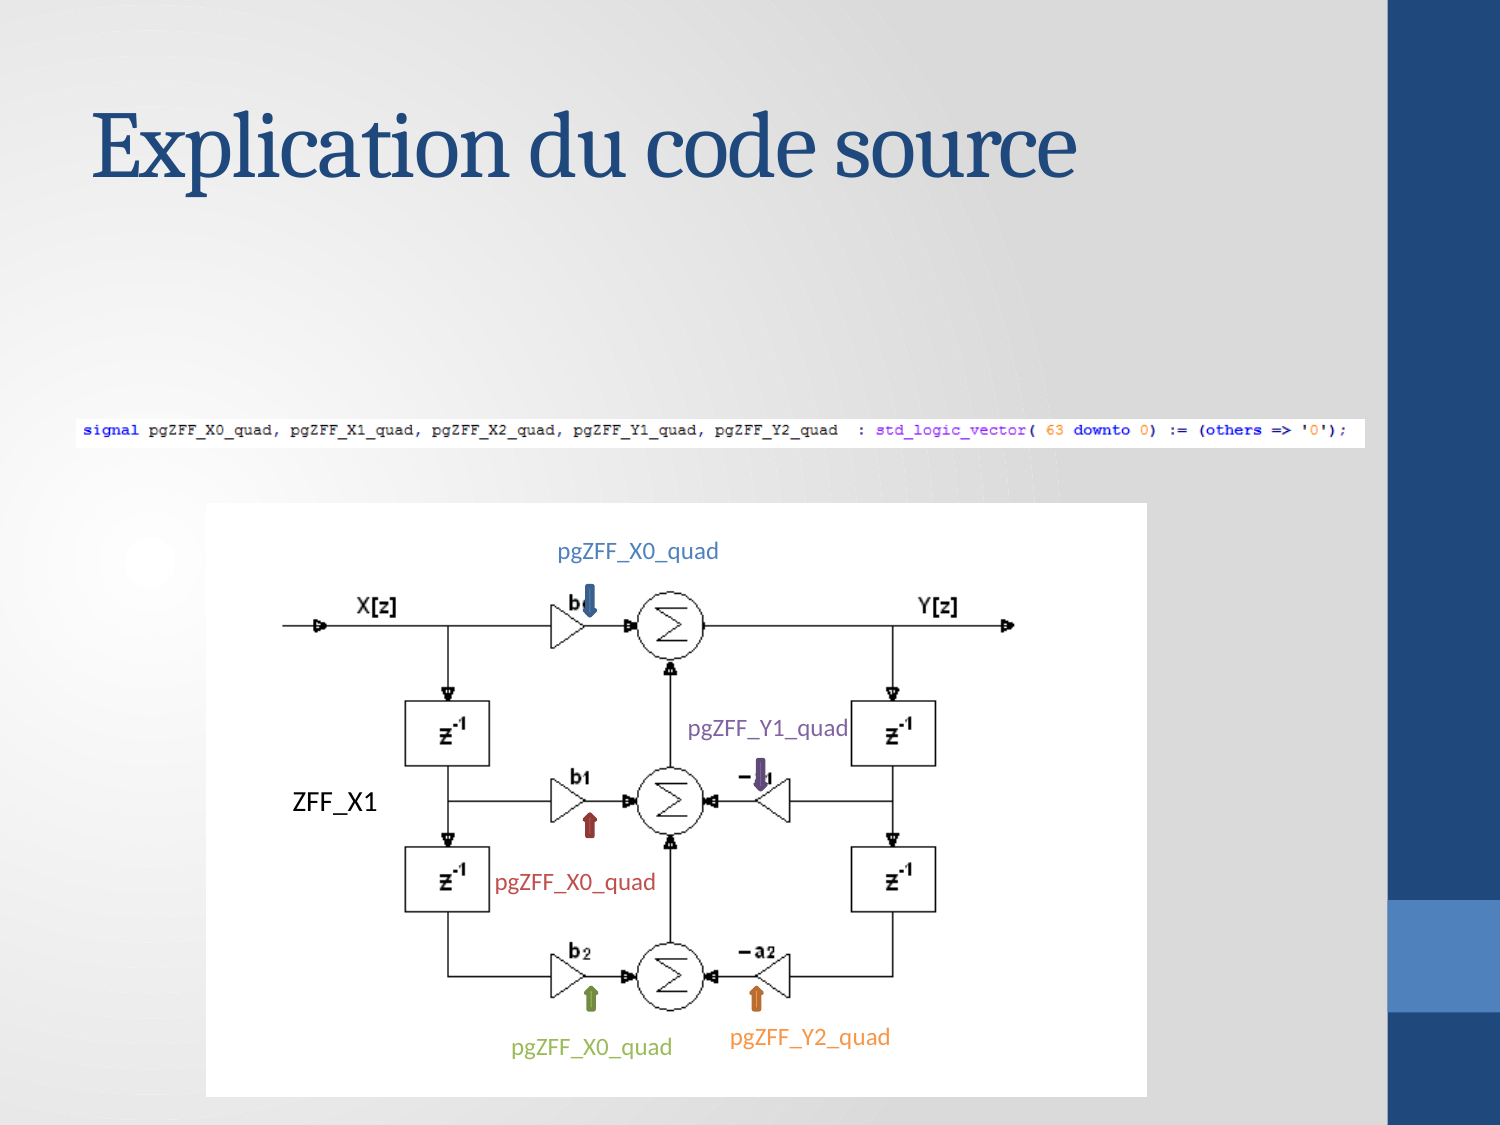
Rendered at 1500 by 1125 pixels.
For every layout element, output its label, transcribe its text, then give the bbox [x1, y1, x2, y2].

picture [76, 418, 1365, 448]
title Explication du code source [75, 45, 1325, 233]
picture [206, 502, 1148, 1098]
